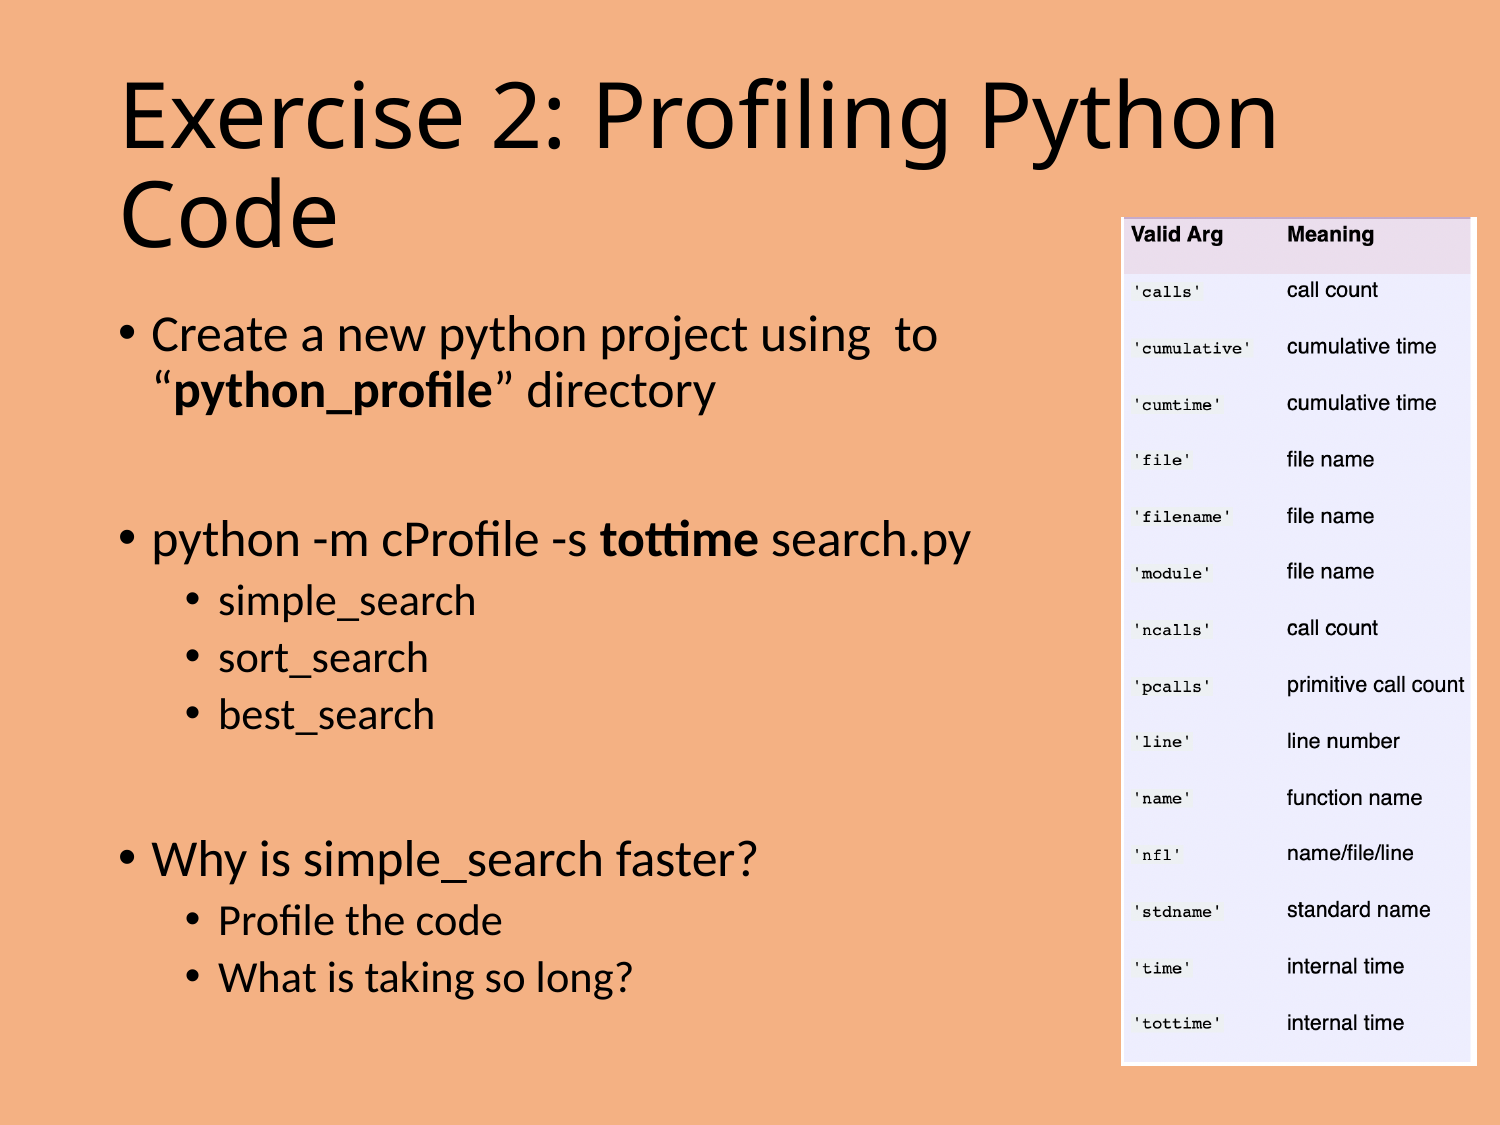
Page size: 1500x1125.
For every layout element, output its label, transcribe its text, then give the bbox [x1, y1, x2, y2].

picture [1121, 217, 1477, 1066]
title Exercise 2: Profiling Python Code [103, 59, 1397, 278]
list Create a new python project using to “python_profile” directory python -m cProfile -s tottime search.py simple_search sort_search best_search Why is simple_search faster? Profile the code What is taking so long? [103, 299, 1109, 1014]
